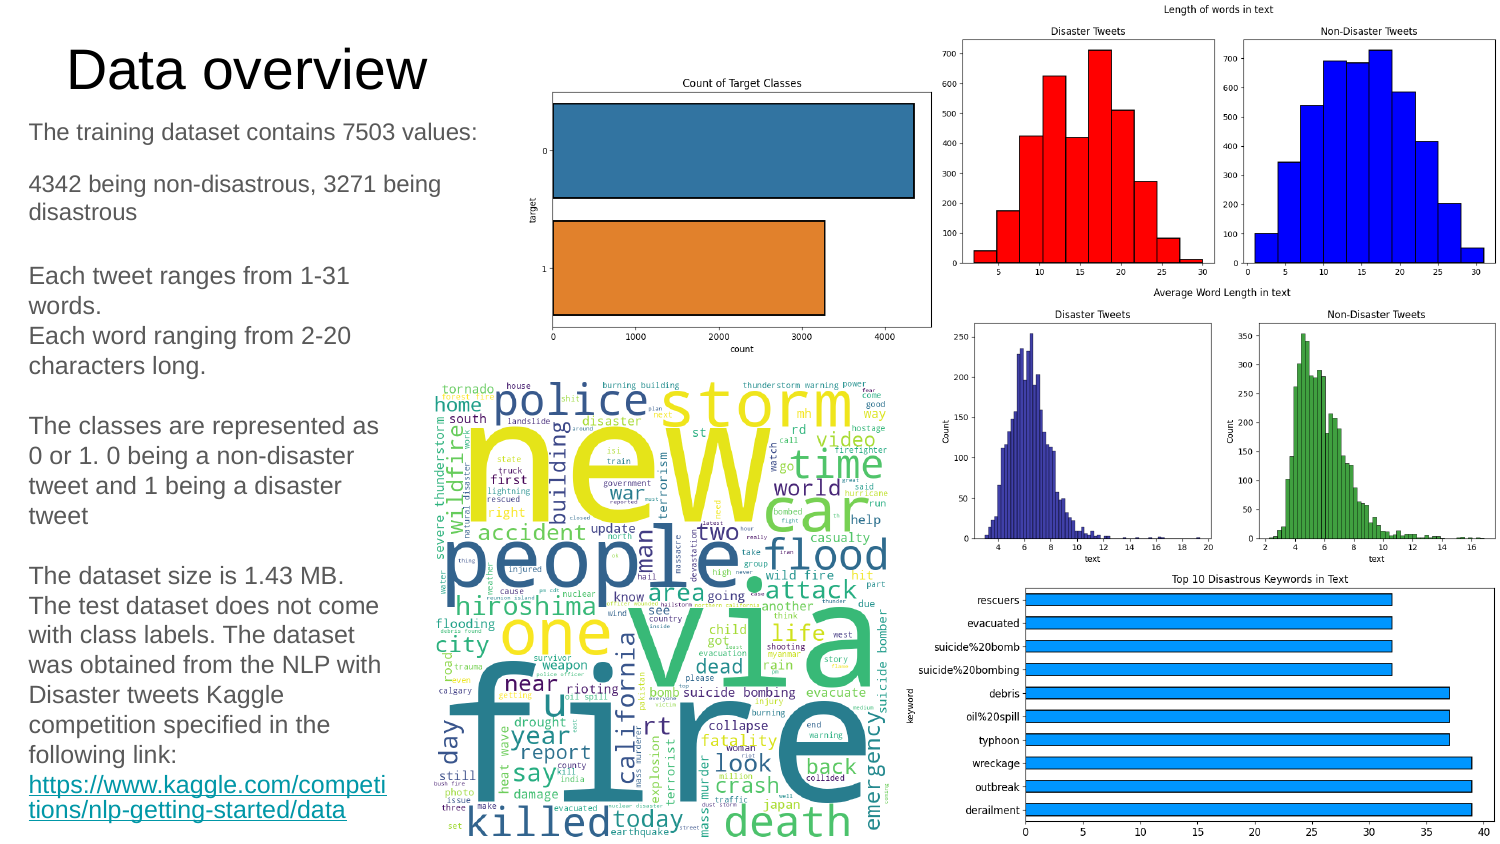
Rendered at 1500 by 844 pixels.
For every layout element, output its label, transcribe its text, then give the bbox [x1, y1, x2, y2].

picture [523, 0, 1500, 844]
picture [427, 375, 896, 844]
list The training dataset contains 7503 values: 4342 being non-disastrous, 3271 being disastrous [13, 102, 510, 265]
text_box Each tweet ranges from 1-31 words. Each word ranging from 2-20 characters long. The classes are represented as 0 or 1. 0 being a non-disaster tweet and 1 being a disaster tweet The dataset size is 1.43 MB. The test dataset does not come with class labels. The dataset was obtained from the NLP with Disaster tweets Kaggle competition specified in the following link: https://www.kaggle.com/competitions/nlp-getting-started/data [13, 244, 407, 844]
title Data overview [51, 22, 930, 117]
